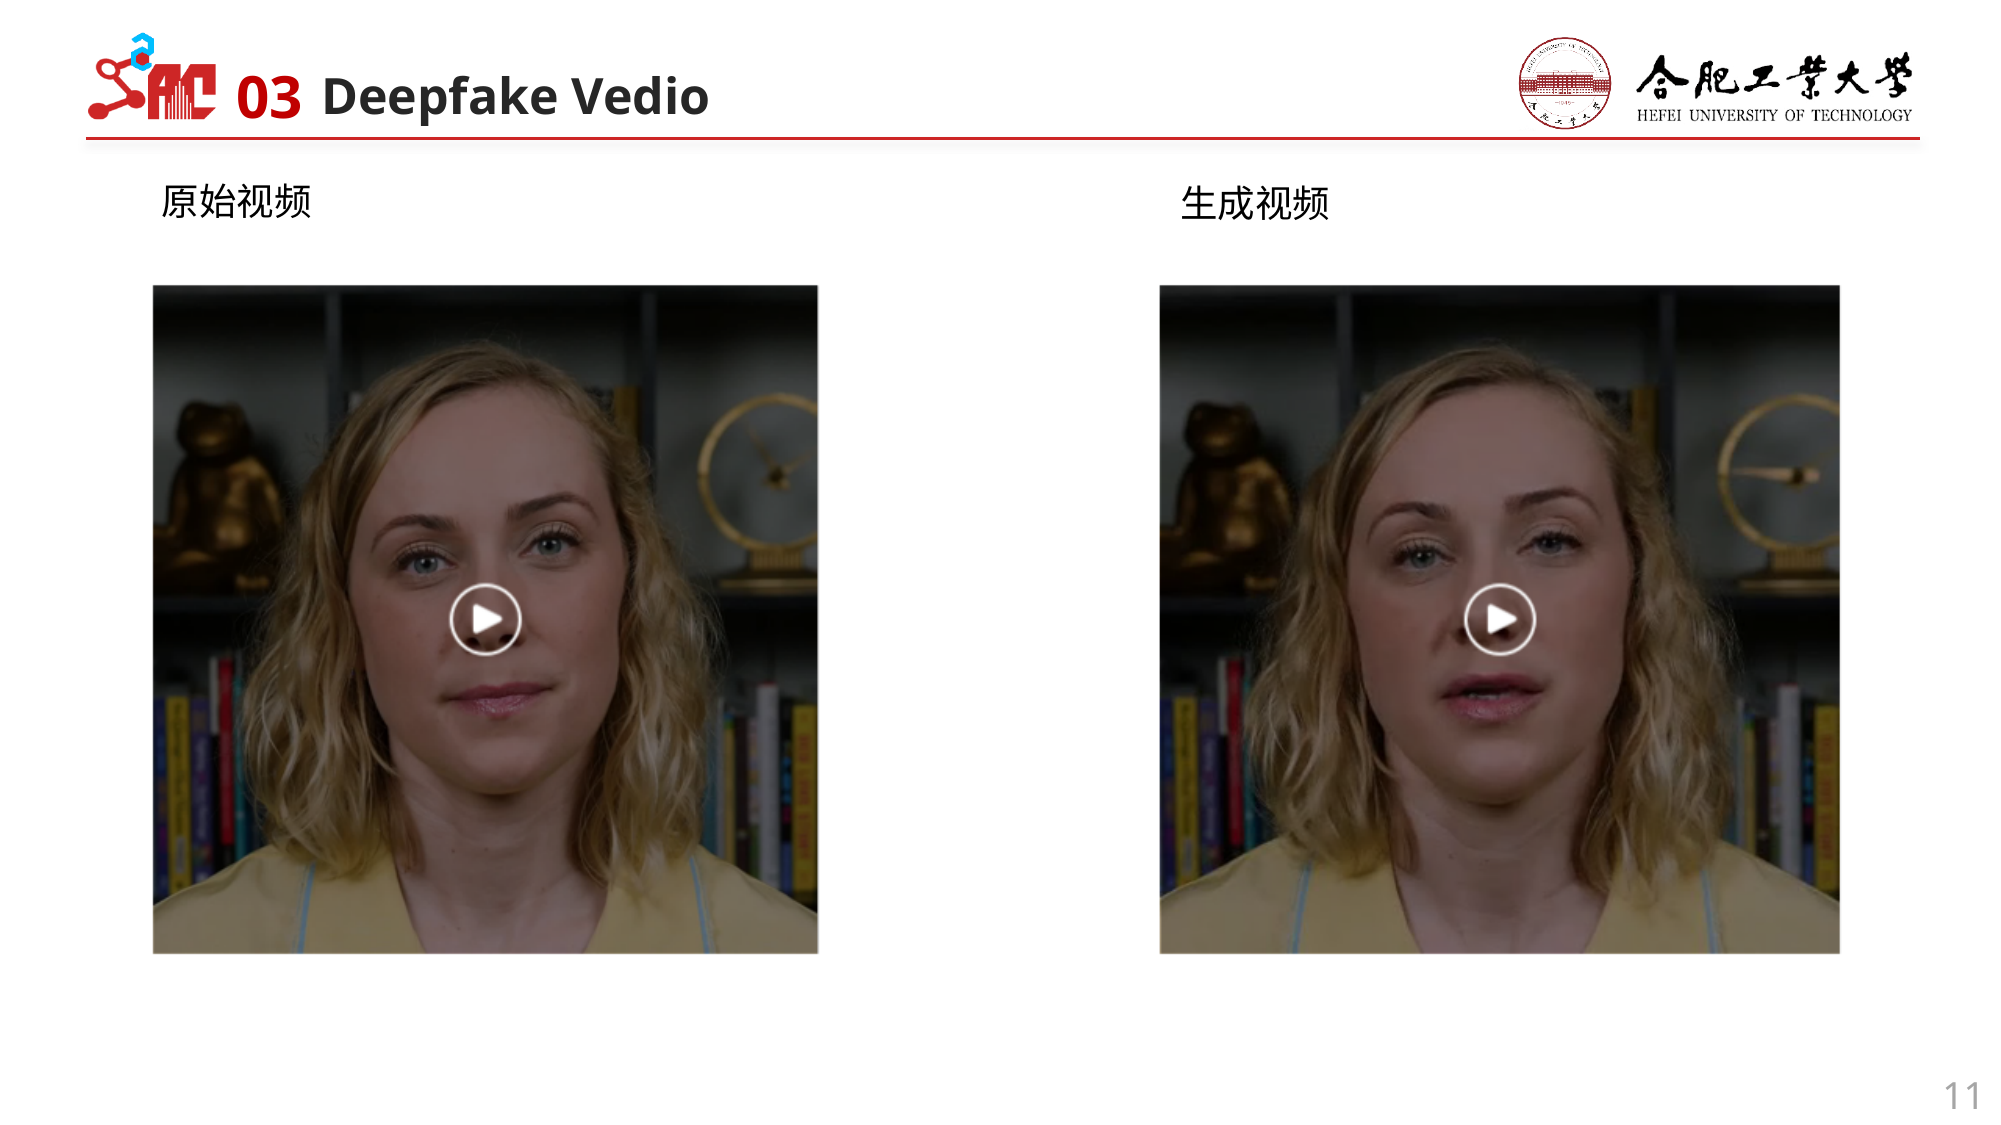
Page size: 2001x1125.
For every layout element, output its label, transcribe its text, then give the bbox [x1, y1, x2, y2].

text_box 03 [221, 35, 346, 139]
picture [122, 262, 1876, 1020]
text_box 原始视频 [146, 170, 891, 231]
text_box Deepfake Vedio [306, 41, 1529, 132]
picture [1511, 29, 1955, 136]
text_box 生成视频 [1165, 172, 1672, 233]
text_box [1875, 1064, 2000, 1125]
picture [85, 12, 220, 147]
